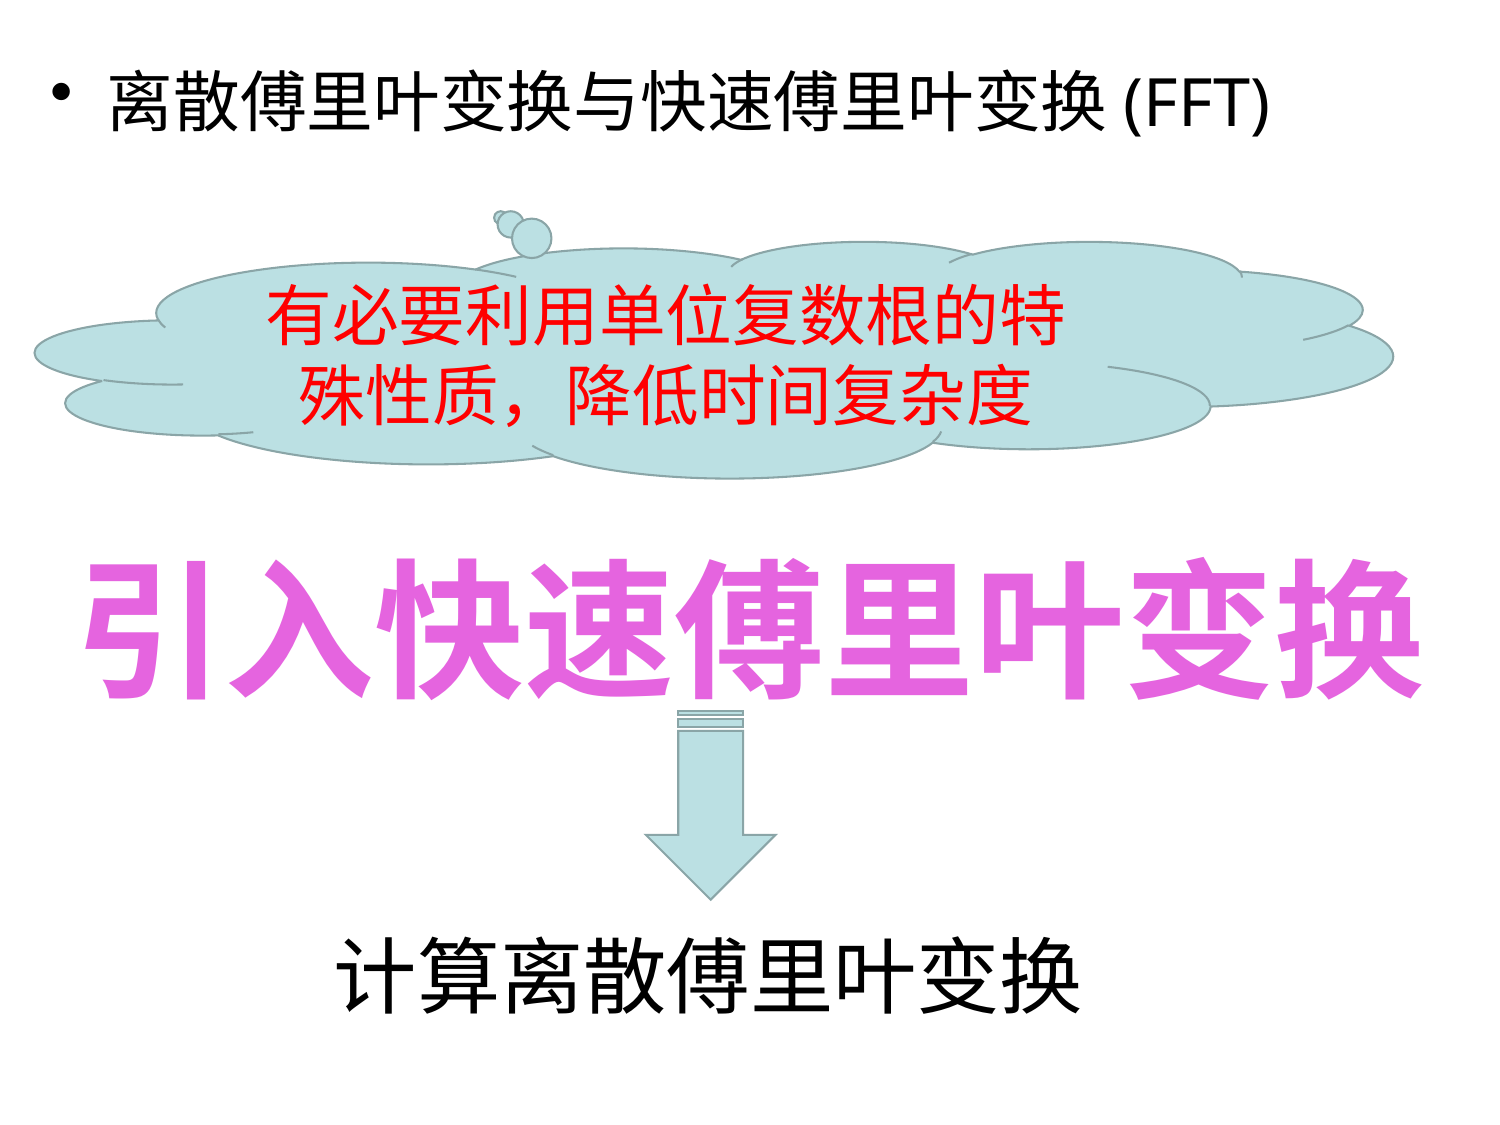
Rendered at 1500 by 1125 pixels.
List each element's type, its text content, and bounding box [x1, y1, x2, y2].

text_box 引入快速傅里叶变换 [60, 529, 1440, 724]
text_box [677, 710, 744, 716]
text_box [677, 718, 744, 728]
list 离散傅里叶变换与快速傅里叶变换(FFT) [35, 52, 1386, 153]
text_box 有必要利用单位复数根的特殊性质，降低时间复杂度 [33, 210, 1395, 480]
text_box 计算离散傅里叶变换 [319, 916, 1110, 1032]
text_box [643, 729, 779, 902]
